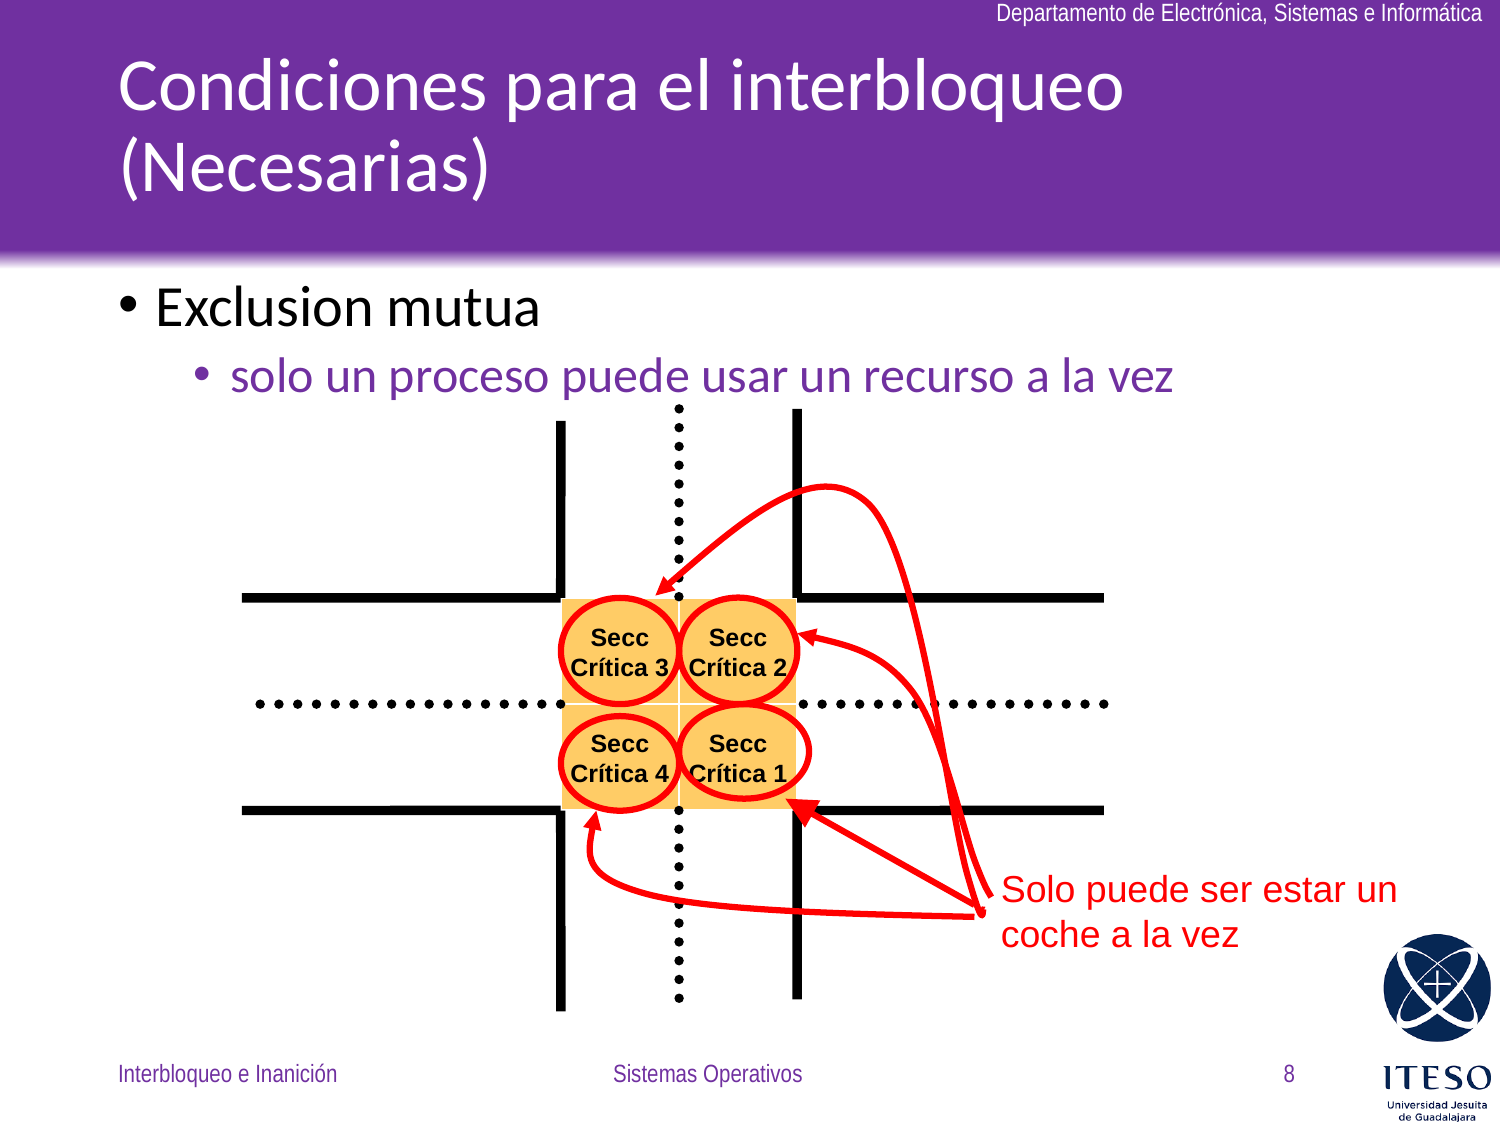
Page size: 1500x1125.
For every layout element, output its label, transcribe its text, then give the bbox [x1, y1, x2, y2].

picture [1383, 934, 1491, 1122]
text_box [798, 733, 810, 778]
text_box [655, 486, 984, 916]
slide_number 8 [972, 1042, 1310, 1103]
footer Sistemas Operativos [454, 1042, 962, 1103]
list Exclusion mutua solo un proceso puede usar un recurso a la vez [103, 268, 1397, 1014]
text_box [793, 799, 975, 905]
title Condiciones para el interbloqueo (Necesarias) [103, 23, 1397, 232]
text_box Solo puede ser estar un coche a la vez [986, 857, 1435, 963]
text_box [587, 811, 975, 917]
slide_number Interbloqueo e Inanición [103, 1042, 441, 1103]
text_box [947, 769, 992, 898]
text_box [560, 597, 798, 811]
